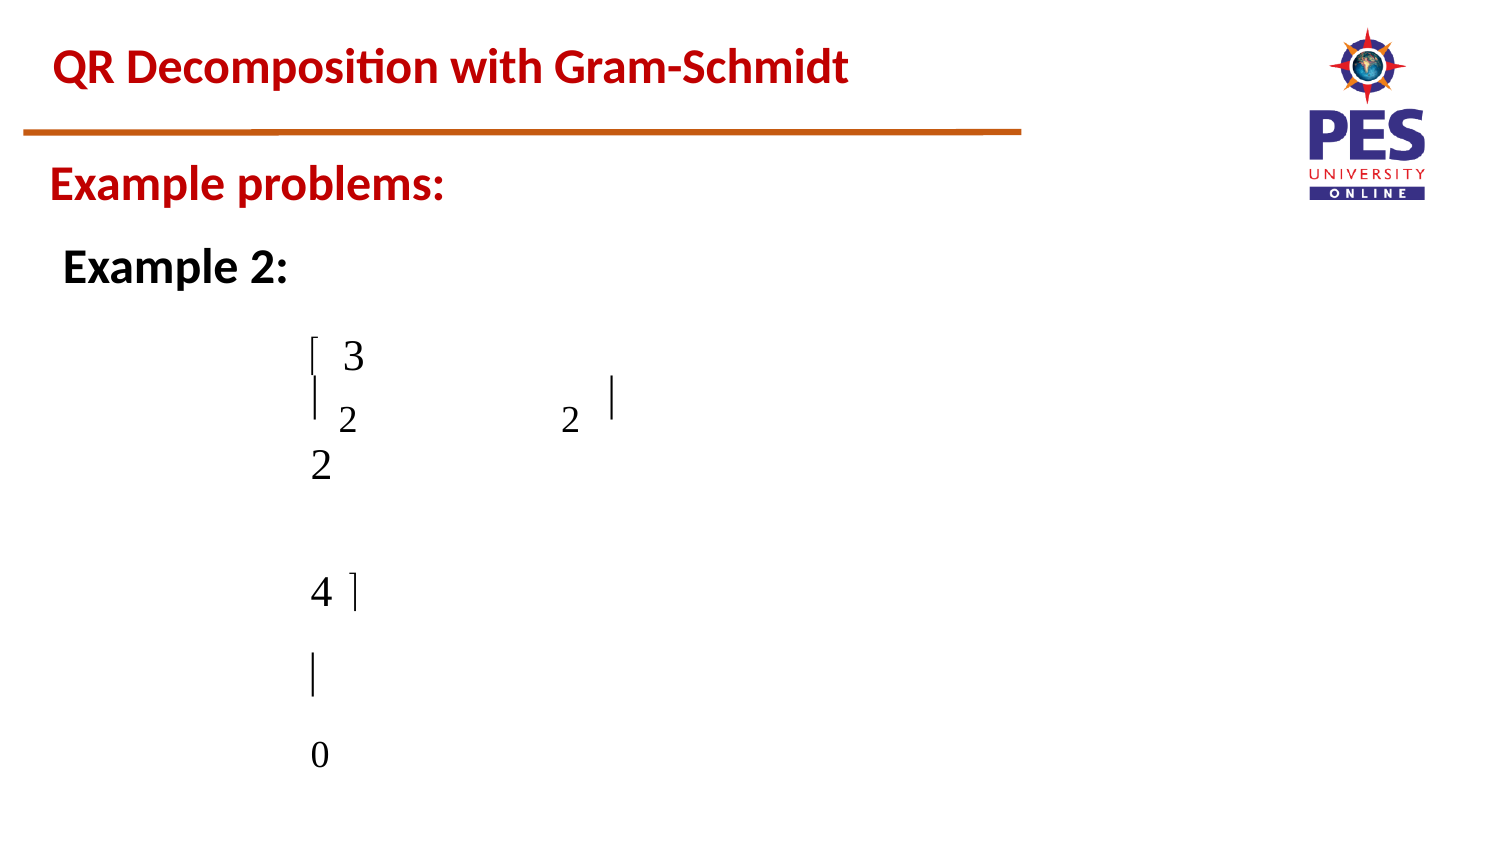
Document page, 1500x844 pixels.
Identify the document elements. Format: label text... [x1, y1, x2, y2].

title QR Decomposition with Gram-Schmidt [50, 31, 857, 175]
text_box Example problems: Example 2: 3 2 4  0  4 2 3 [41, 124, 640, 844]
picture [1309, 27, 1425, 200]
